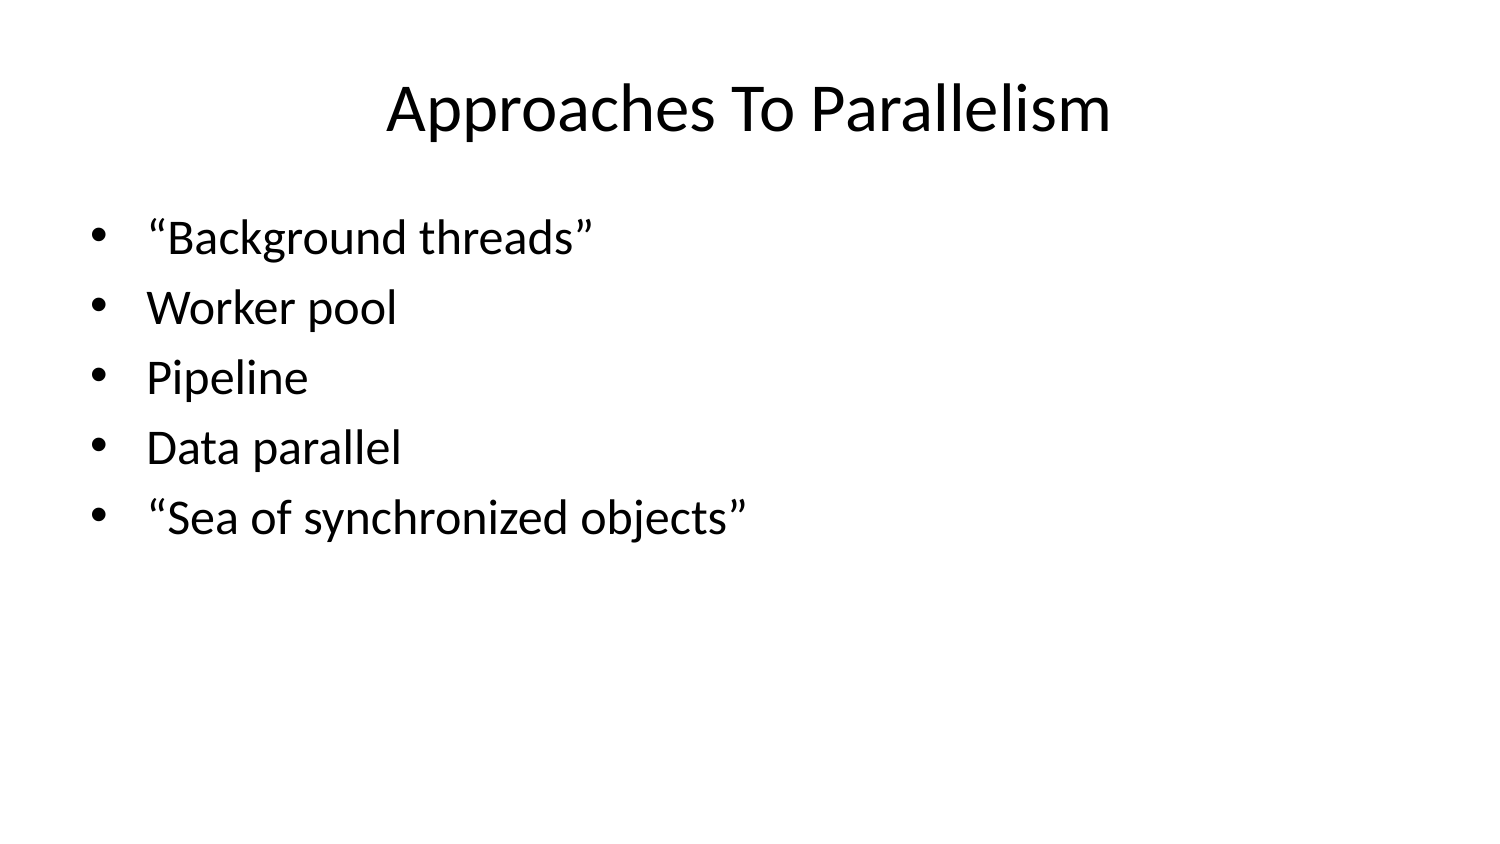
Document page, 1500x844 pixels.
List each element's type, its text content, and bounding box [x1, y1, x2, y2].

list “Background threads” Worker pool Pipeline Data parallel “Sea of synchronized objects” [75, 196, 1425, 754]
title Approaches To Parallelism [75, 33, 1425, 175]
